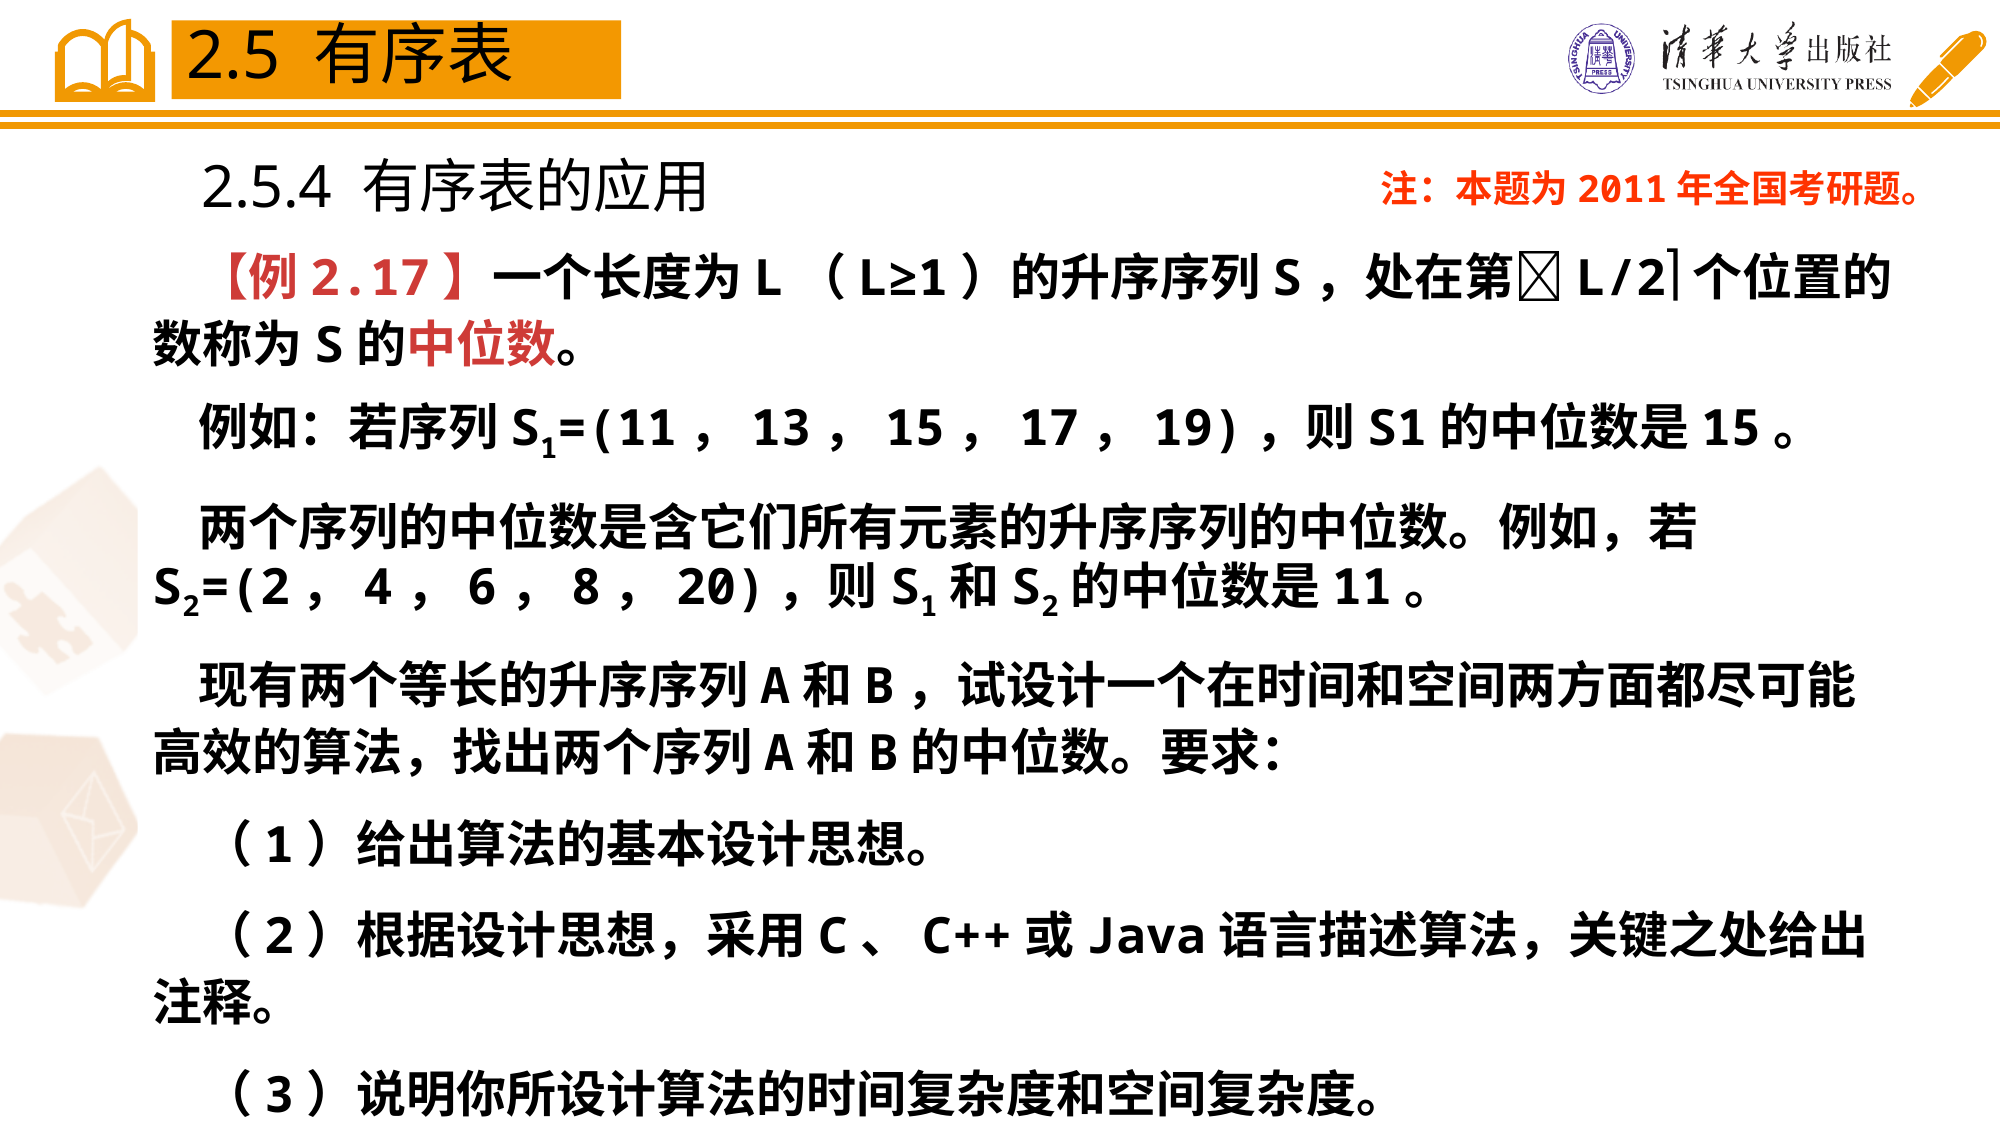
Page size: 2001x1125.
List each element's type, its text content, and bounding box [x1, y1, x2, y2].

text_box 【例2.17】一个长度为L（L≥1）的升序序列S，处在第L/2个位置的数称为S的中位数。 例如：若序列S1=(11，13，15，17，19)，则S1的中位数是15。 两个序列的中位数是含它们所有元素的升序序列的中位数。例如，若S2=(2，4，6，8，20)，则S1和S2的中位数是11。 现有两个等长的升序序列A和B，试设计一个在时间和空间两方面都尽可能高效的算法，找出两个序列A和B的中位数。要求： （1）给出算法的基本设计思想。 （2）根据设计思想，采用C、C++或Java语言描述算法，关键之处给出注释。 （3）说明你所设计算法的时间复杂度和空间复杂度。 [136, 230, 1911, 1125]
picture [1531, 0, 1973, 149]
text_box 2.5.4 有序表的应用 [114, 155, 811, 227]
picture [1936, 78, 1948, 90]
text_box 注：本题为2011年全国考研题。 [1366, 166, 2000, 217]
text_box 2.5 有序表 [171, 20, 622, 100]
